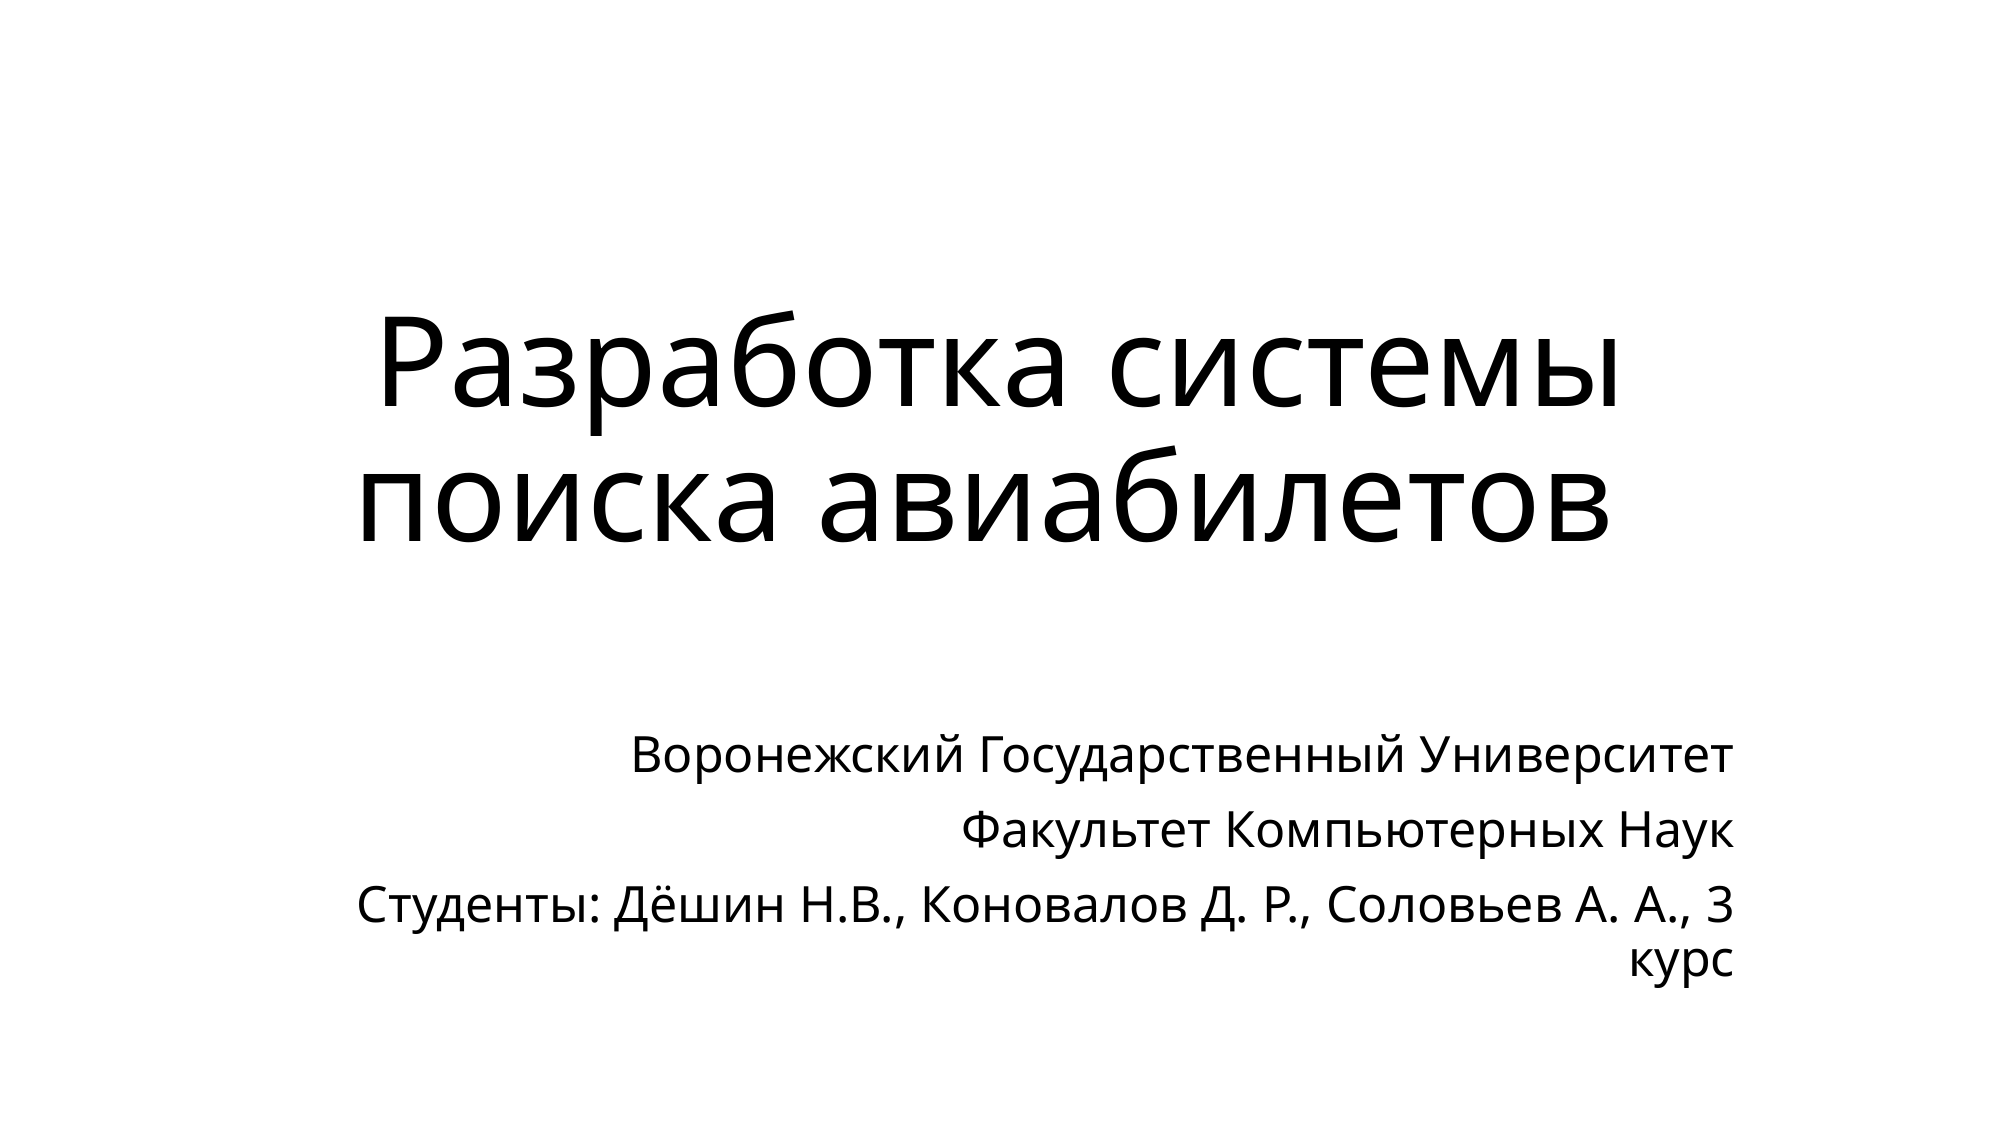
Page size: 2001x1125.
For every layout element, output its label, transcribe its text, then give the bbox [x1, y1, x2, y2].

subtitle Воронежский Государственный Университет Факультет Компьютерных Наук Студенты: Дёшин Н.В., Коновалов Д. Р., Соловьев А. А., 3 курс [249, 722, 1750, 994]
title Разработка системы поиска авиабилетов [249, 184, 1750, 576]
